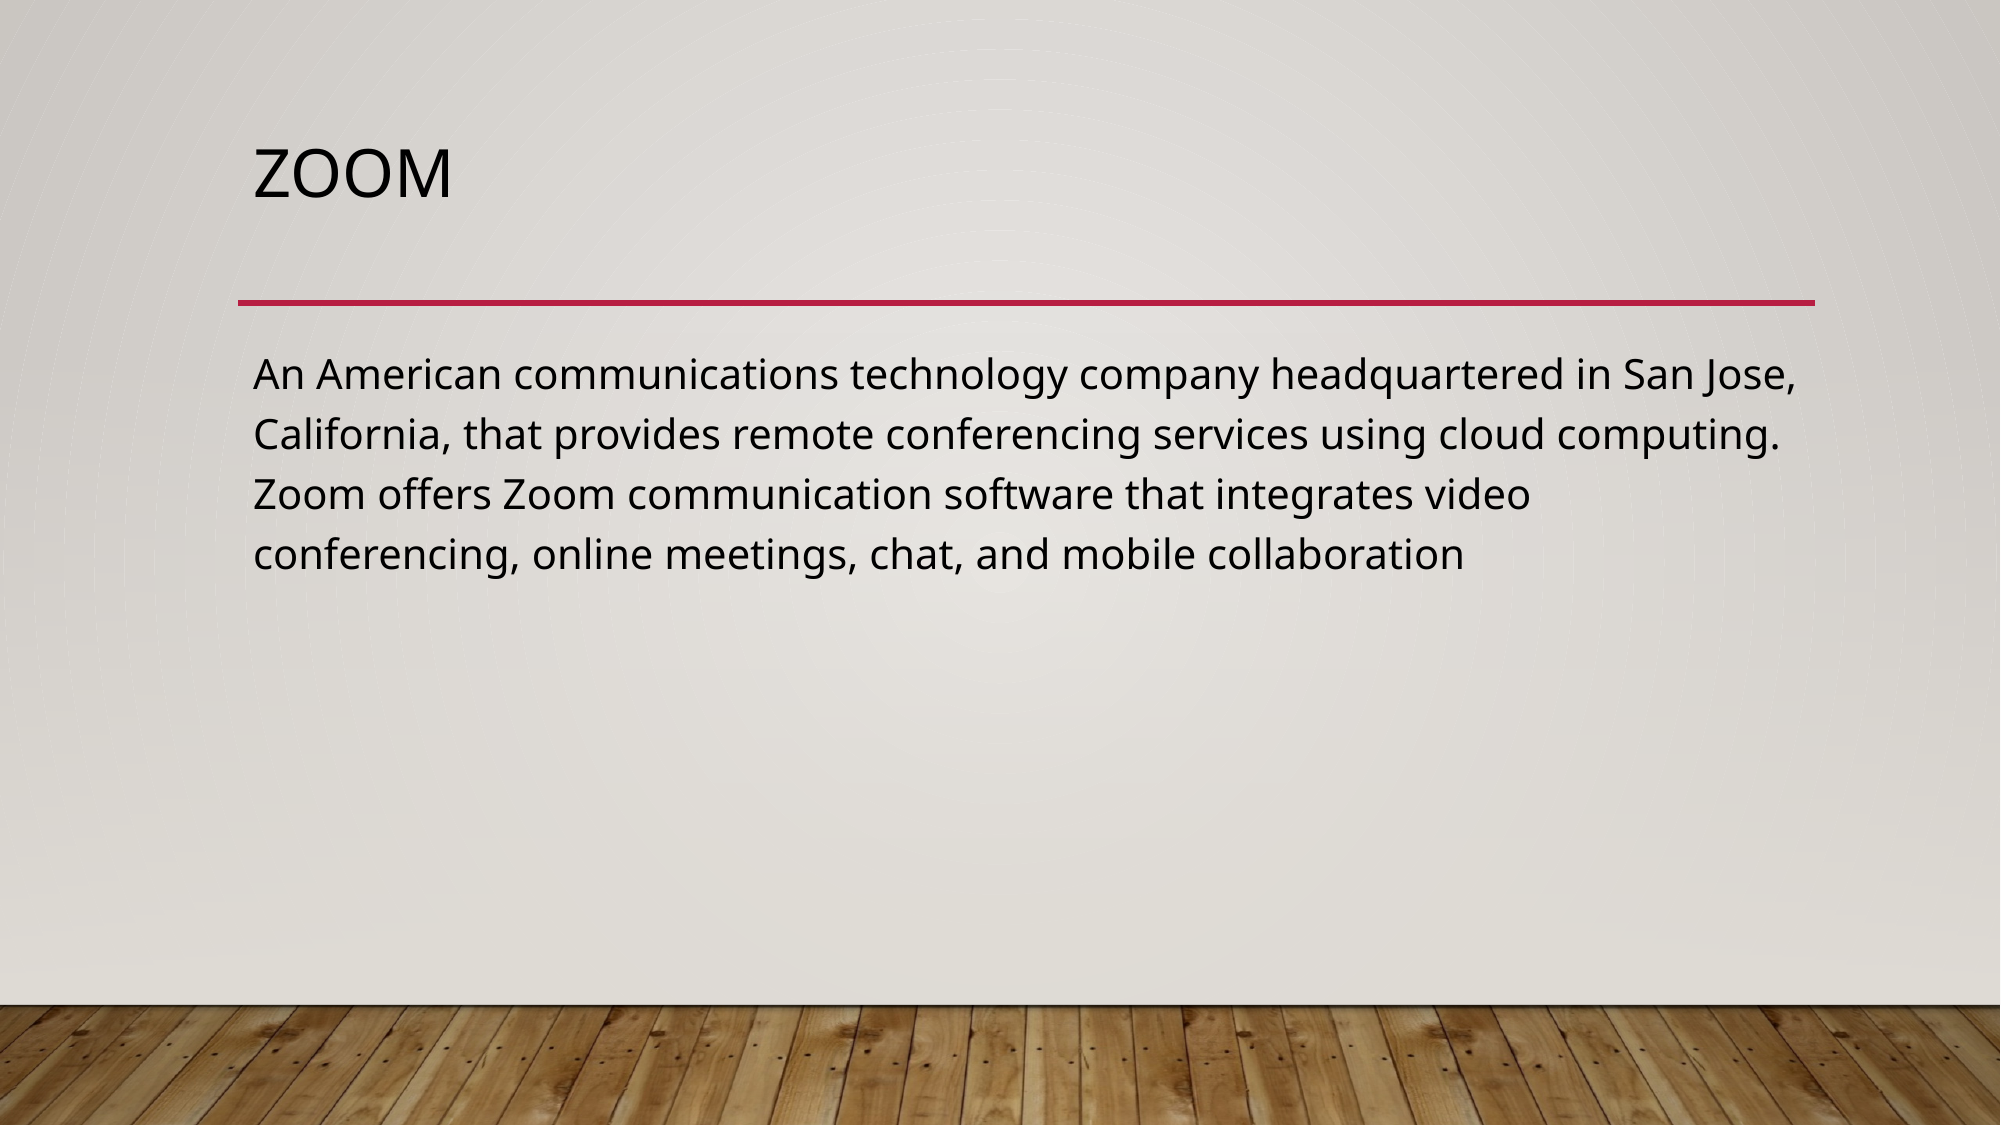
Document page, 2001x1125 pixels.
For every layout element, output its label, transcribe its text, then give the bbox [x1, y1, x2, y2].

picture [0, 1005, 2000, 1125]
list An American communications technology company headquartered in San Jose, California, that provides remote conferencing services using cloud computing. Zoom offers Zoom communication software that integrates video conferencing, online meetings, chat, and mobile collaboration [238, 330, 1814, 897]
title zoom [238, 131, 1814, 305]
